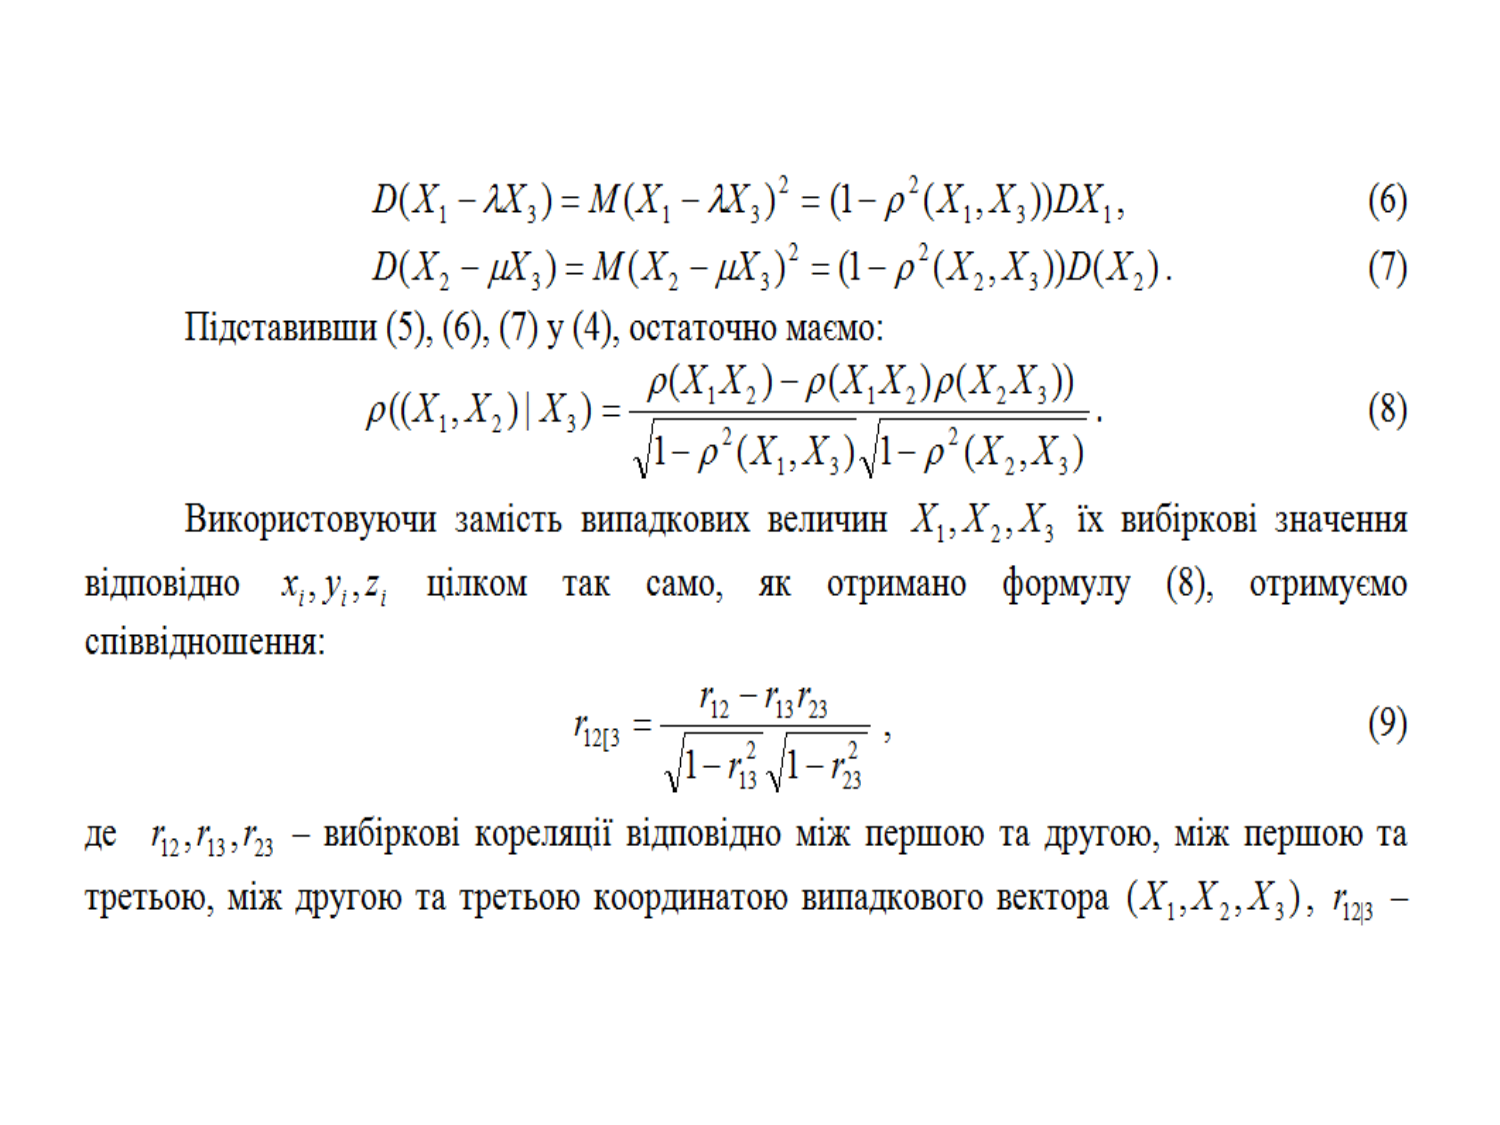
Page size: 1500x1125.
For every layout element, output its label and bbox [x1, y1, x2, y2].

list [74, 172, 1426, 940]
